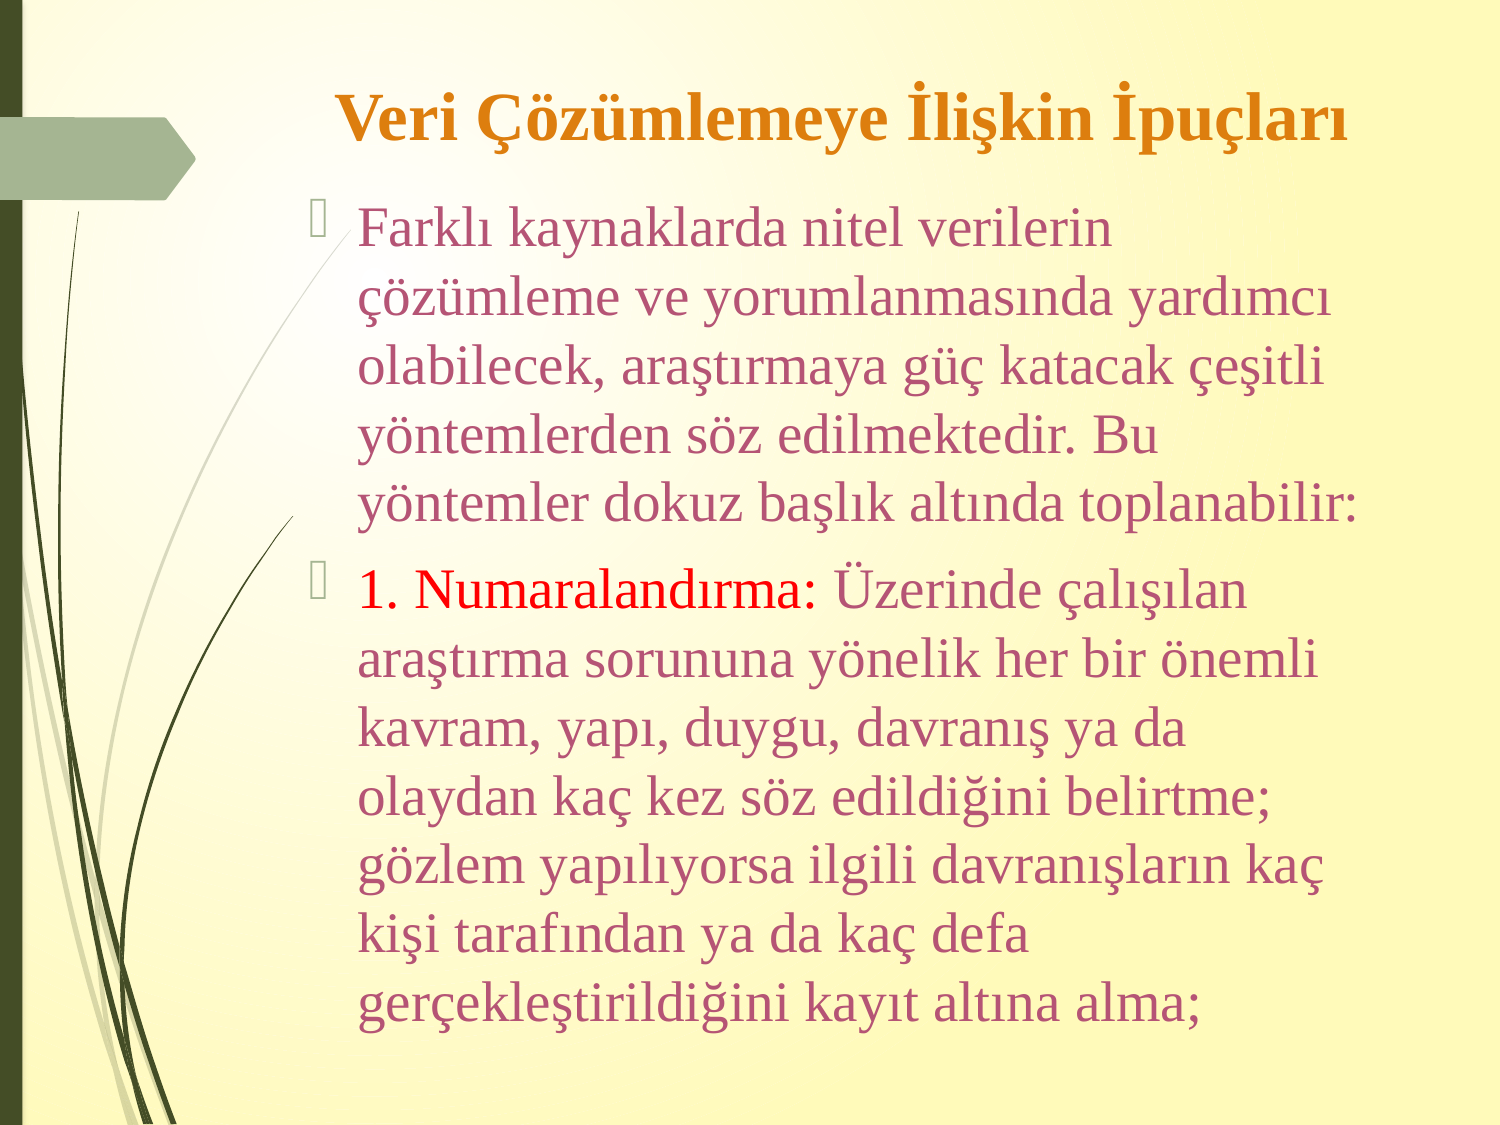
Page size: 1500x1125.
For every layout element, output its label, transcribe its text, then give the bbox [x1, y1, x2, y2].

list Farklı kaynaklarda nitel verilerin çözümleme ve yorumlanmasında yardımcı olabilecek, araştırmaya güç katacak çeşitli yöntemlerden söz edilmektedir. Bu yöntemler dokuz başlık altında toplanabilir: 1. Numaralandırma: Üzerinde çalışılan araştırma sorununa yönelik her bir önemli kavram, yapı, duygu, davranış ya da olaydan kaç kez söz edildiğini belirtme; gözlem yapılıyorsa ilgili davranışların kaç kişi tarafından ya da kaç defa gerçekleştirildiğini kayıt altına alma; [293, 181, 1391, 1100]
title Veri Çözümlemeye İlişkin İpuçları [319, 63, 1366, 181]
